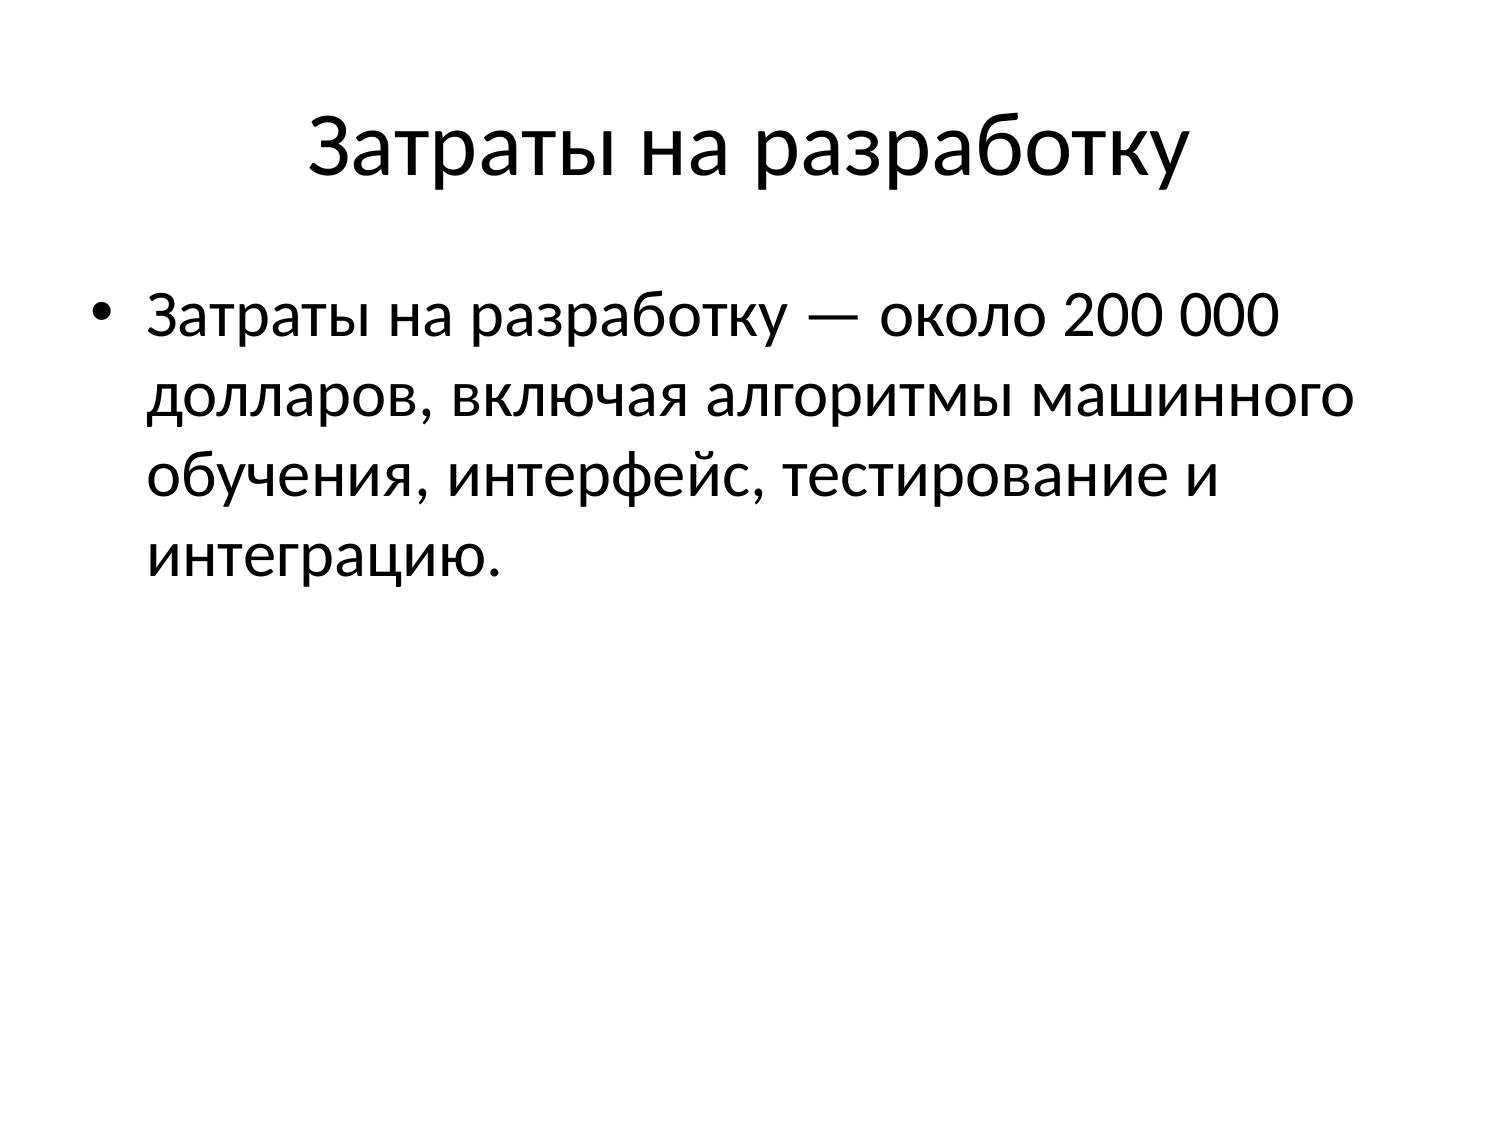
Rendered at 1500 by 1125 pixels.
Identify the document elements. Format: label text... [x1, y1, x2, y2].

title Затраты на разработку [75, 45, 1425, 233]
list Затраты на разработку — около 200 000 долларов, включая алгоритмы машинного обучения, интерфейс, тестирование и интеграцию. [75, 262, 1425, 1005]
